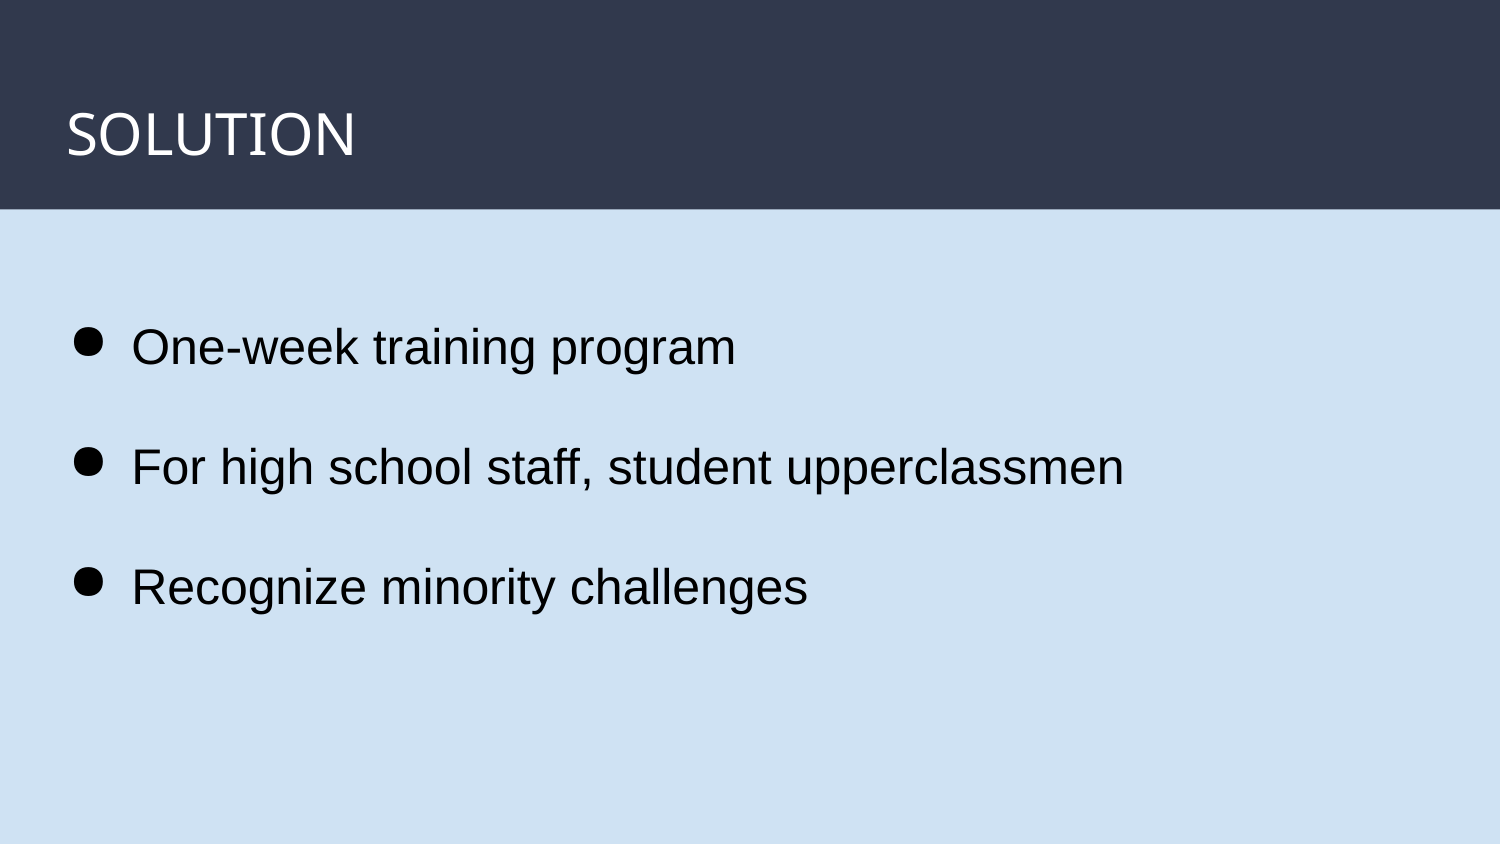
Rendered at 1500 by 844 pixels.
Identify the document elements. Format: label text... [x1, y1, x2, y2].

text_box One-week training program For high school staff, student upperclassmen Recognize minority challenges [41, 239, 1459, 813]
title SOLUTION [51, 82, 1449, 185]
